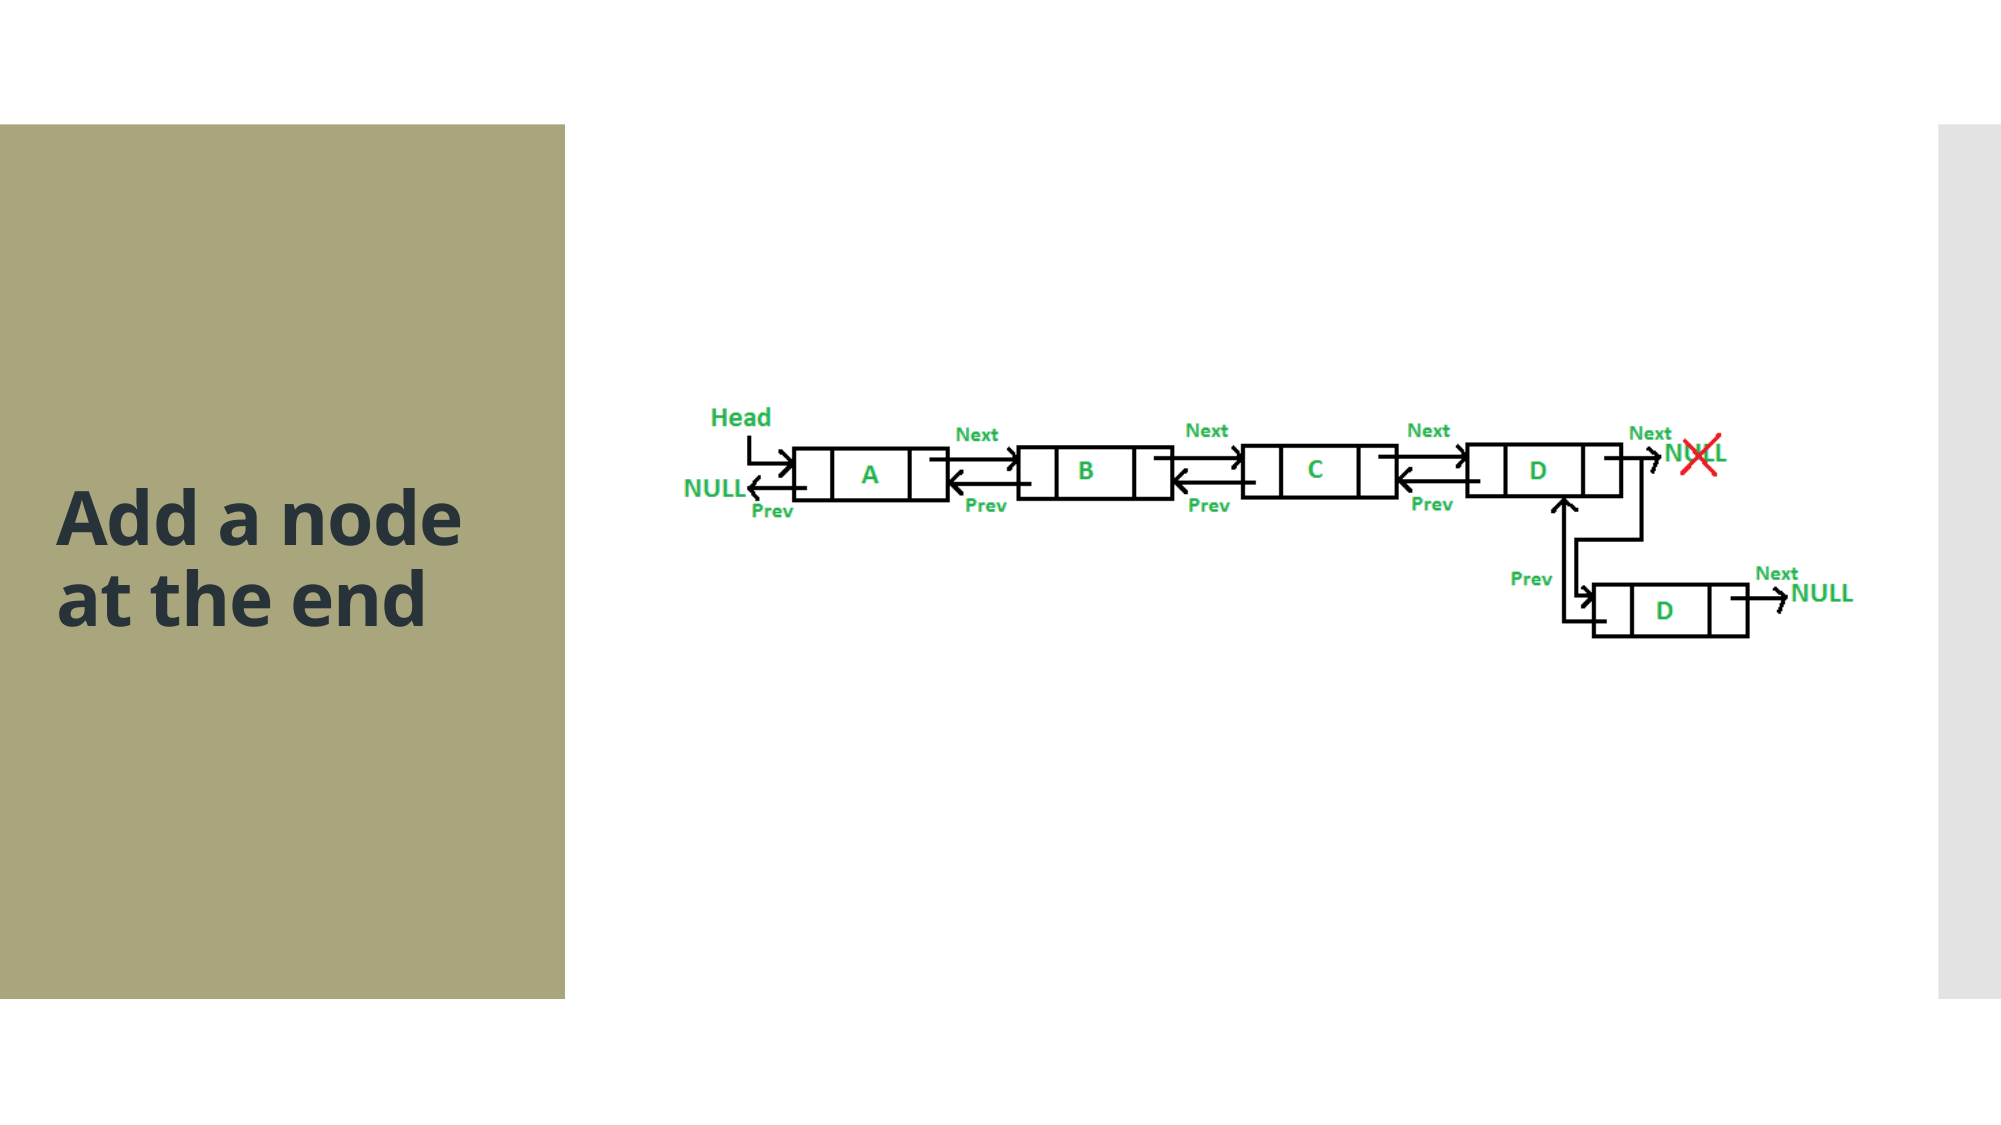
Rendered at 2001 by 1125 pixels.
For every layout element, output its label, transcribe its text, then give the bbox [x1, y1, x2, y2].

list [661, 361, 1865, 656]
title Add a node at the end [41, 184, 525, 940]
